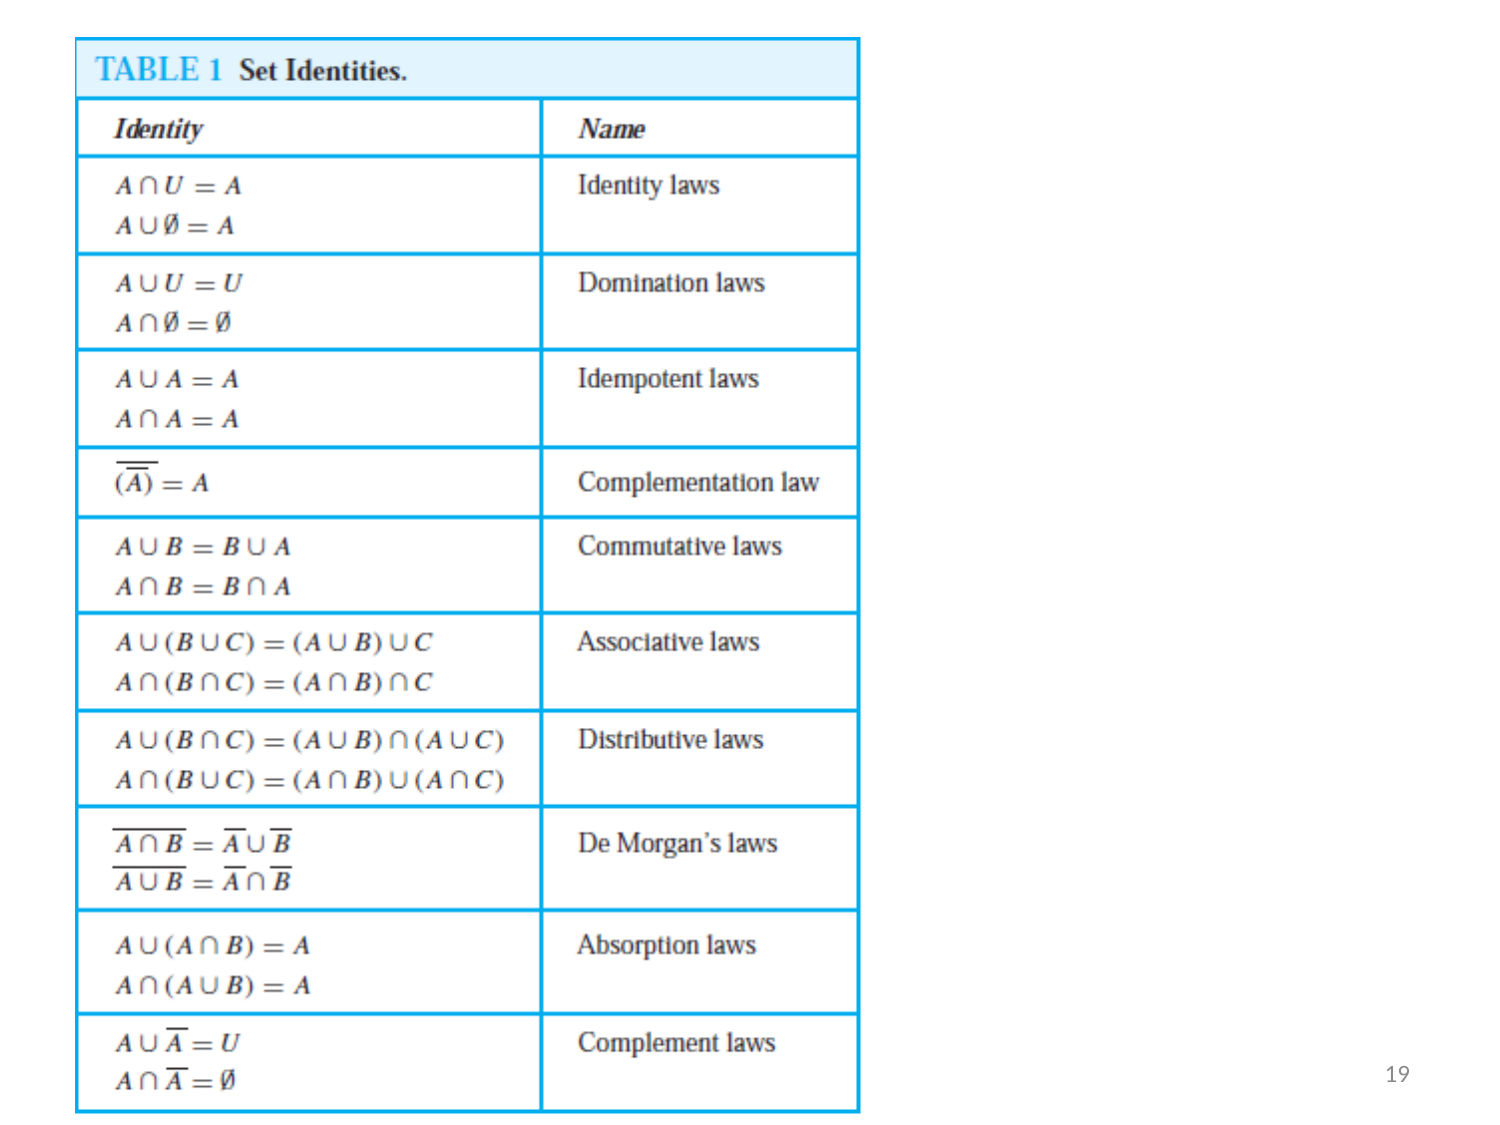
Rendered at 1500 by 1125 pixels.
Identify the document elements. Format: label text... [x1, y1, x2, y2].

picture [79, 615, 539, 708]
picture [543, 100, 856, 154]
picture [543, 1016, 856, 1109]
picture [74, 37, 863, 1117]
picture [543, 809, 856, 908]
picture [543, 158, 856, 252]
picture [79, 1016, 539, 1109]
picture [543, 450, 856, 515]
picture [543, 615, 856, 708]
picture [79, 912, 539, 1012]
picture [79, 809, 539, 908]
picture [543, 352, 856, 445]
picture [79, 713, 539, 804]
slide_number 19 [1074, 1042, 1425, 1103]
picture [543, 713, 856, 804]
picture [543, 912, 856, 1012]
picture [79, 352, 539, 445]
picture [79, 519, 539, 611]
picture [79, 158, 539, 252]
picture [77, 41, 856, 96]
picture [543, 519, 856, 611]
picture [79, 100, 539, 154]
picture [79, 450, 539, 515]
picture [543, 256, 856, 347]
picture [79, 256, 539, 347]
